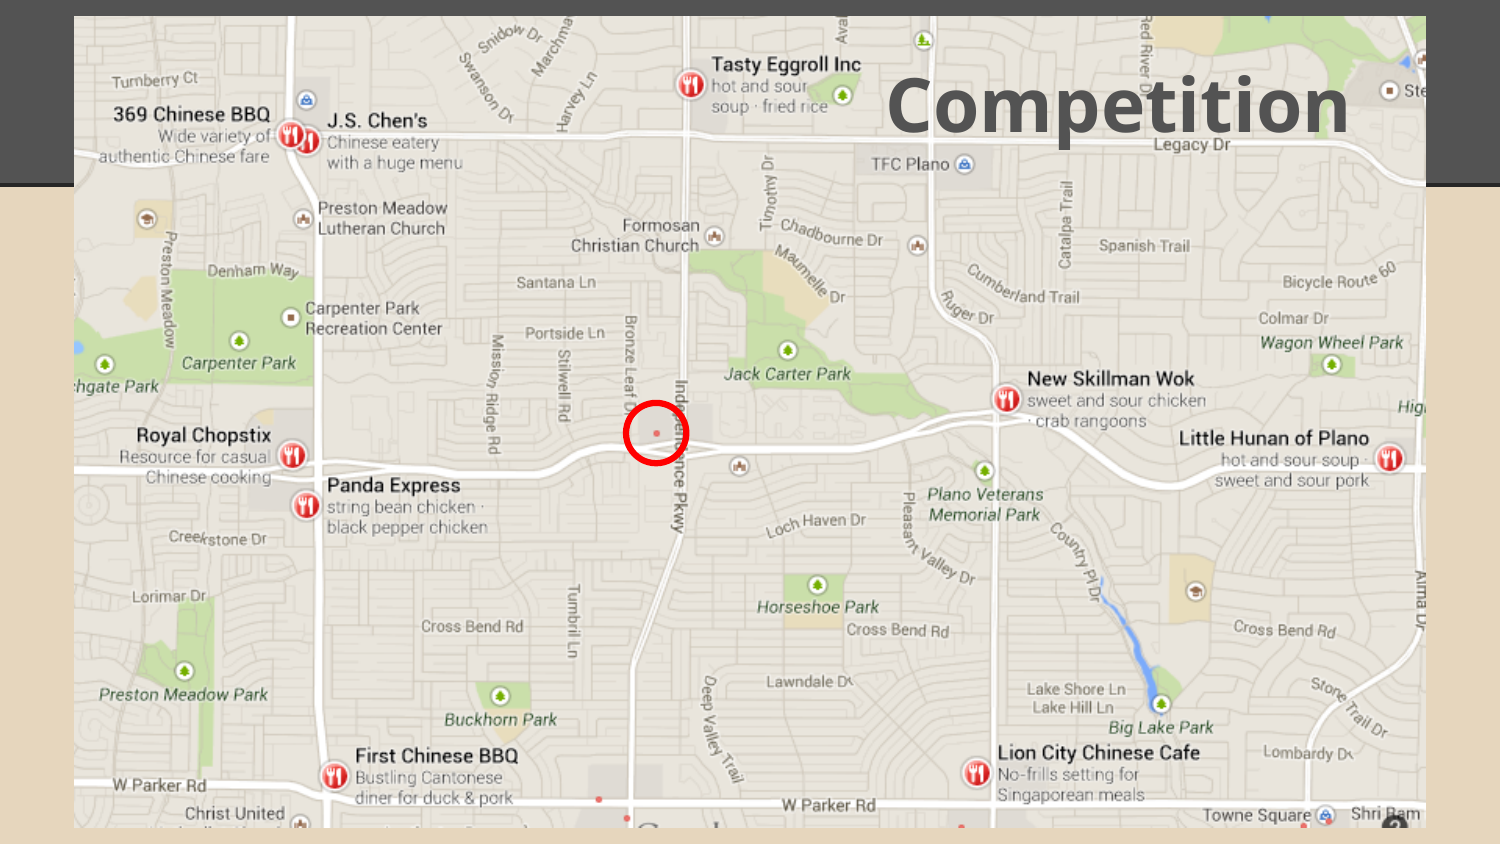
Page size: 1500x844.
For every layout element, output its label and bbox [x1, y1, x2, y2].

picture [73, 16, 1426, 828]
